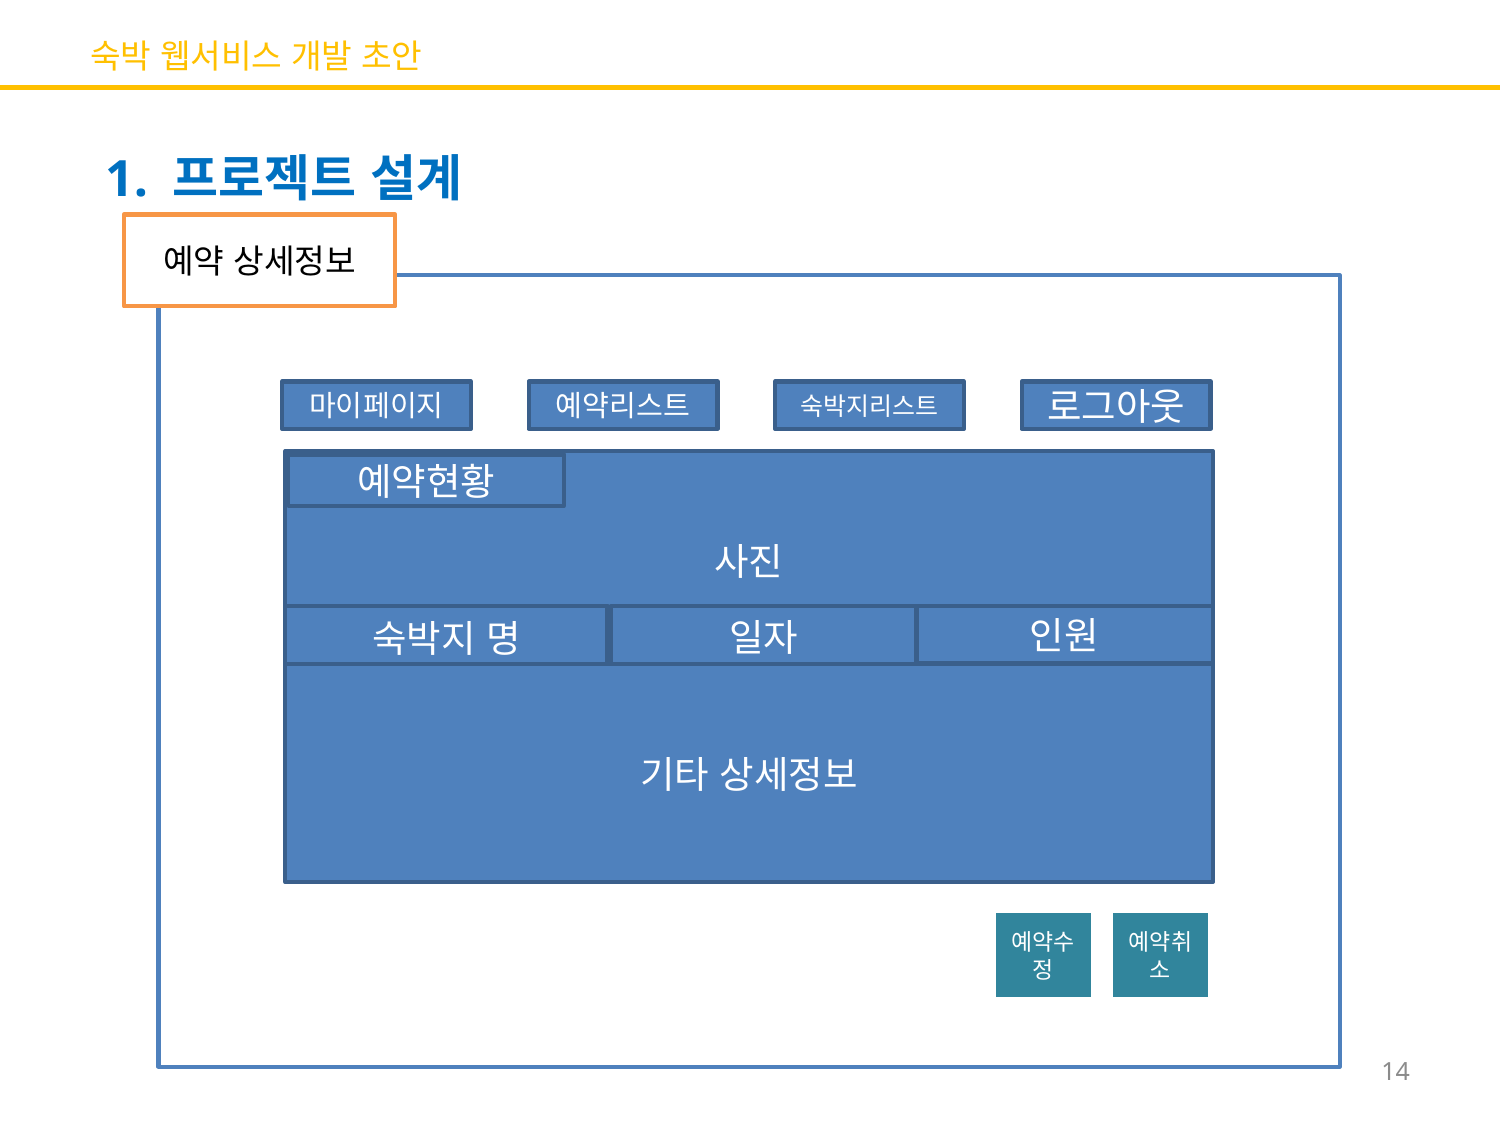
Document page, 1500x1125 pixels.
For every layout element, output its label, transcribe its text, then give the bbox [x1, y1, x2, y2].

title 숙박 웹서비스 개발 초안 [75, 19, 1425, 91]
text_box 로그아웃 [1020, 379, 1213, 431]
text_box 마이페이지 [280, 379, 473, 431]
text_box 예약 상세정보 [122, 212, 397, 308]
text_box 숙박지리스트 [773, 379, 966, 431]
text_box 1. 프로젝트 설계 [90, 138, 478, 214]
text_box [285, 450, 1214, 1000]
text_box 예약리스트 [527, 379, 720, 431]
text_box [156, 273, 1342, 1069]
slide_number 14 [1074, 1042, 1425, 1103]
